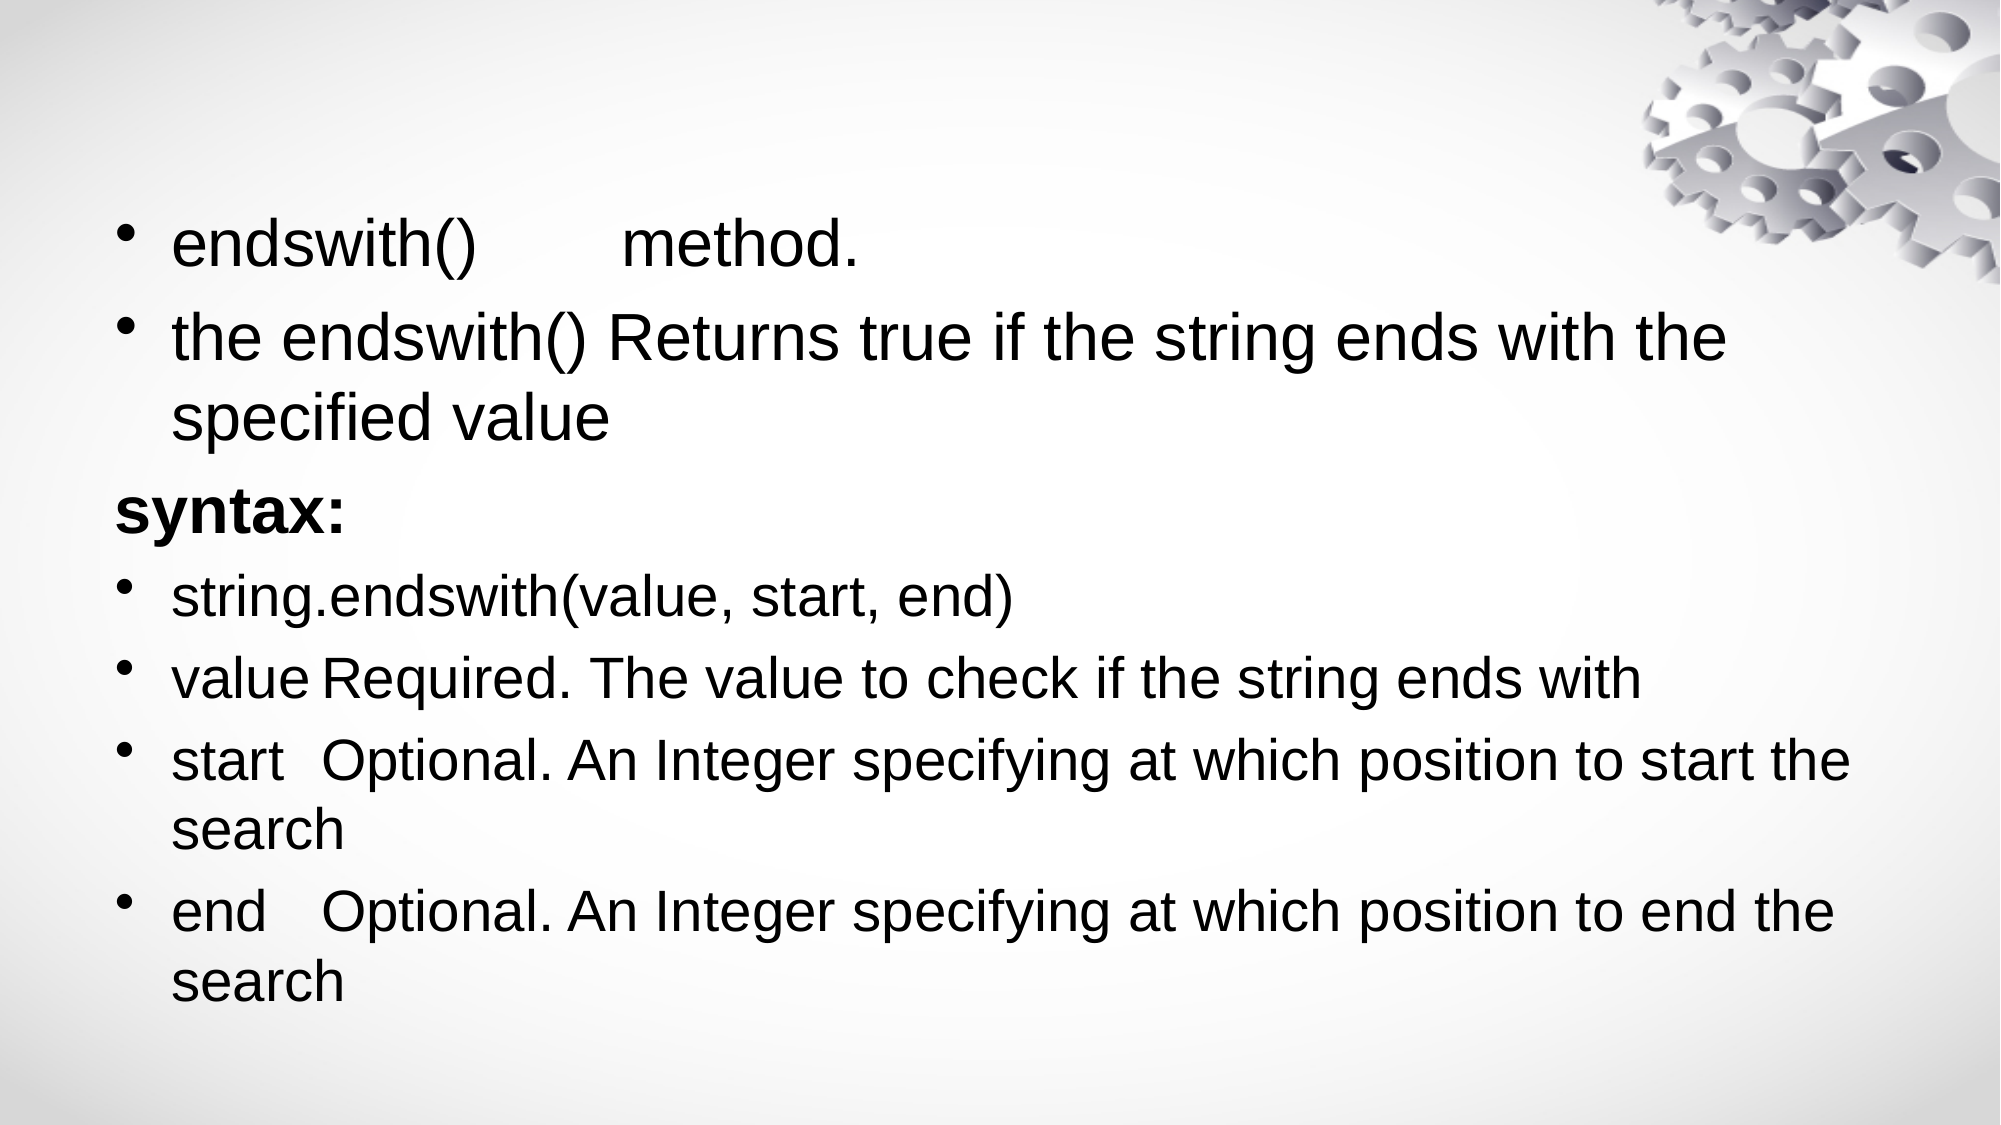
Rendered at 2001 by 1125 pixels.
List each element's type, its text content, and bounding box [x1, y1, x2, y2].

picture [0, 0, 2000, 1125]
list endswith() method. the endswith() Returns true if the string ends with the specified value syntax: string.endswith(value, start, end) value Required. The value to check if the string ends with start Optional. An Integer specifying at which position to start the search end Optional. An Integer specifying at which position to end the search [99, 192, 1901, 1006]
